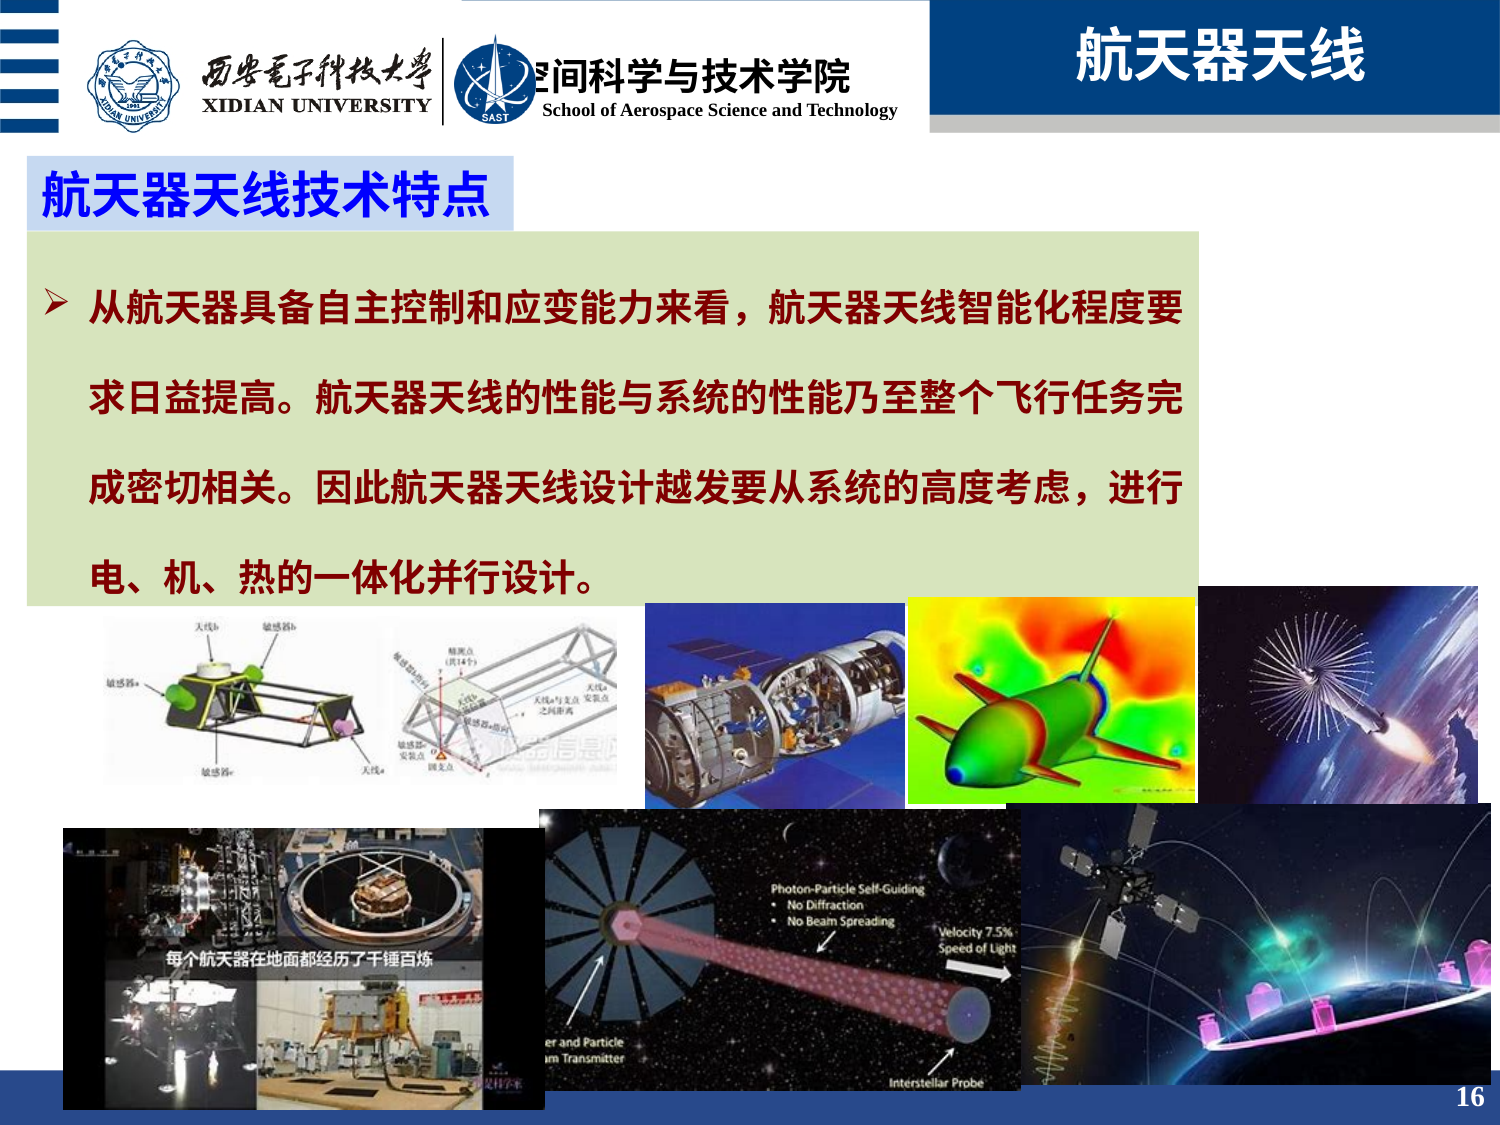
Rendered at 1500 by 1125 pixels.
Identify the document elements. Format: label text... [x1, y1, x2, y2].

text_box 从航天器具备自主控制和应变能力来看，航天器天线智能化程度要求日益提高。航天器天线的性能与系统的性能乃至整个飞行任务完成密切相关。因此航天器天线设计越发要从系统的高度考虑，进行电、机、热的一体化并行设计。 [26, 231, 1199, 607]
text_box 航天器天线技术特点 [26, 155, 514, 231]
text_box 航天器天线 [1060, 10, 1382, 96]
picture [0, 0, 1500, 1110]
